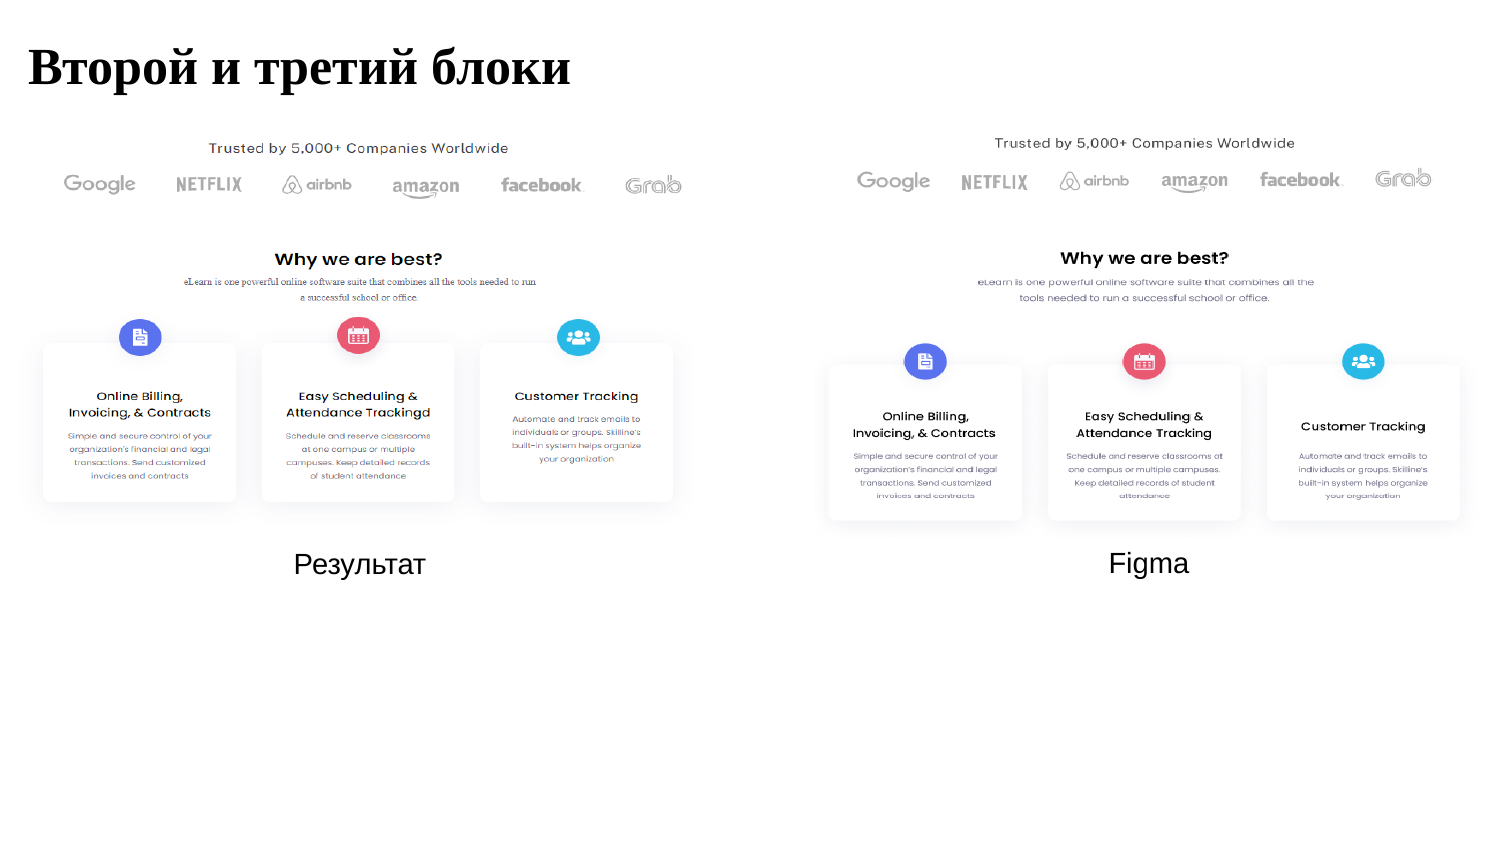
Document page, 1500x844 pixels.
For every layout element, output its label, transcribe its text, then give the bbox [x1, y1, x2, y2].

picture [13, 108, 709, 538]
text_box Результат [255, 546, 465, 588]
picture [813, 109, 1485, 538]
text_box Figma [1027, 546, 1272, 587]
text_box Второй и третий блоки [13, 17, 630, 107]
